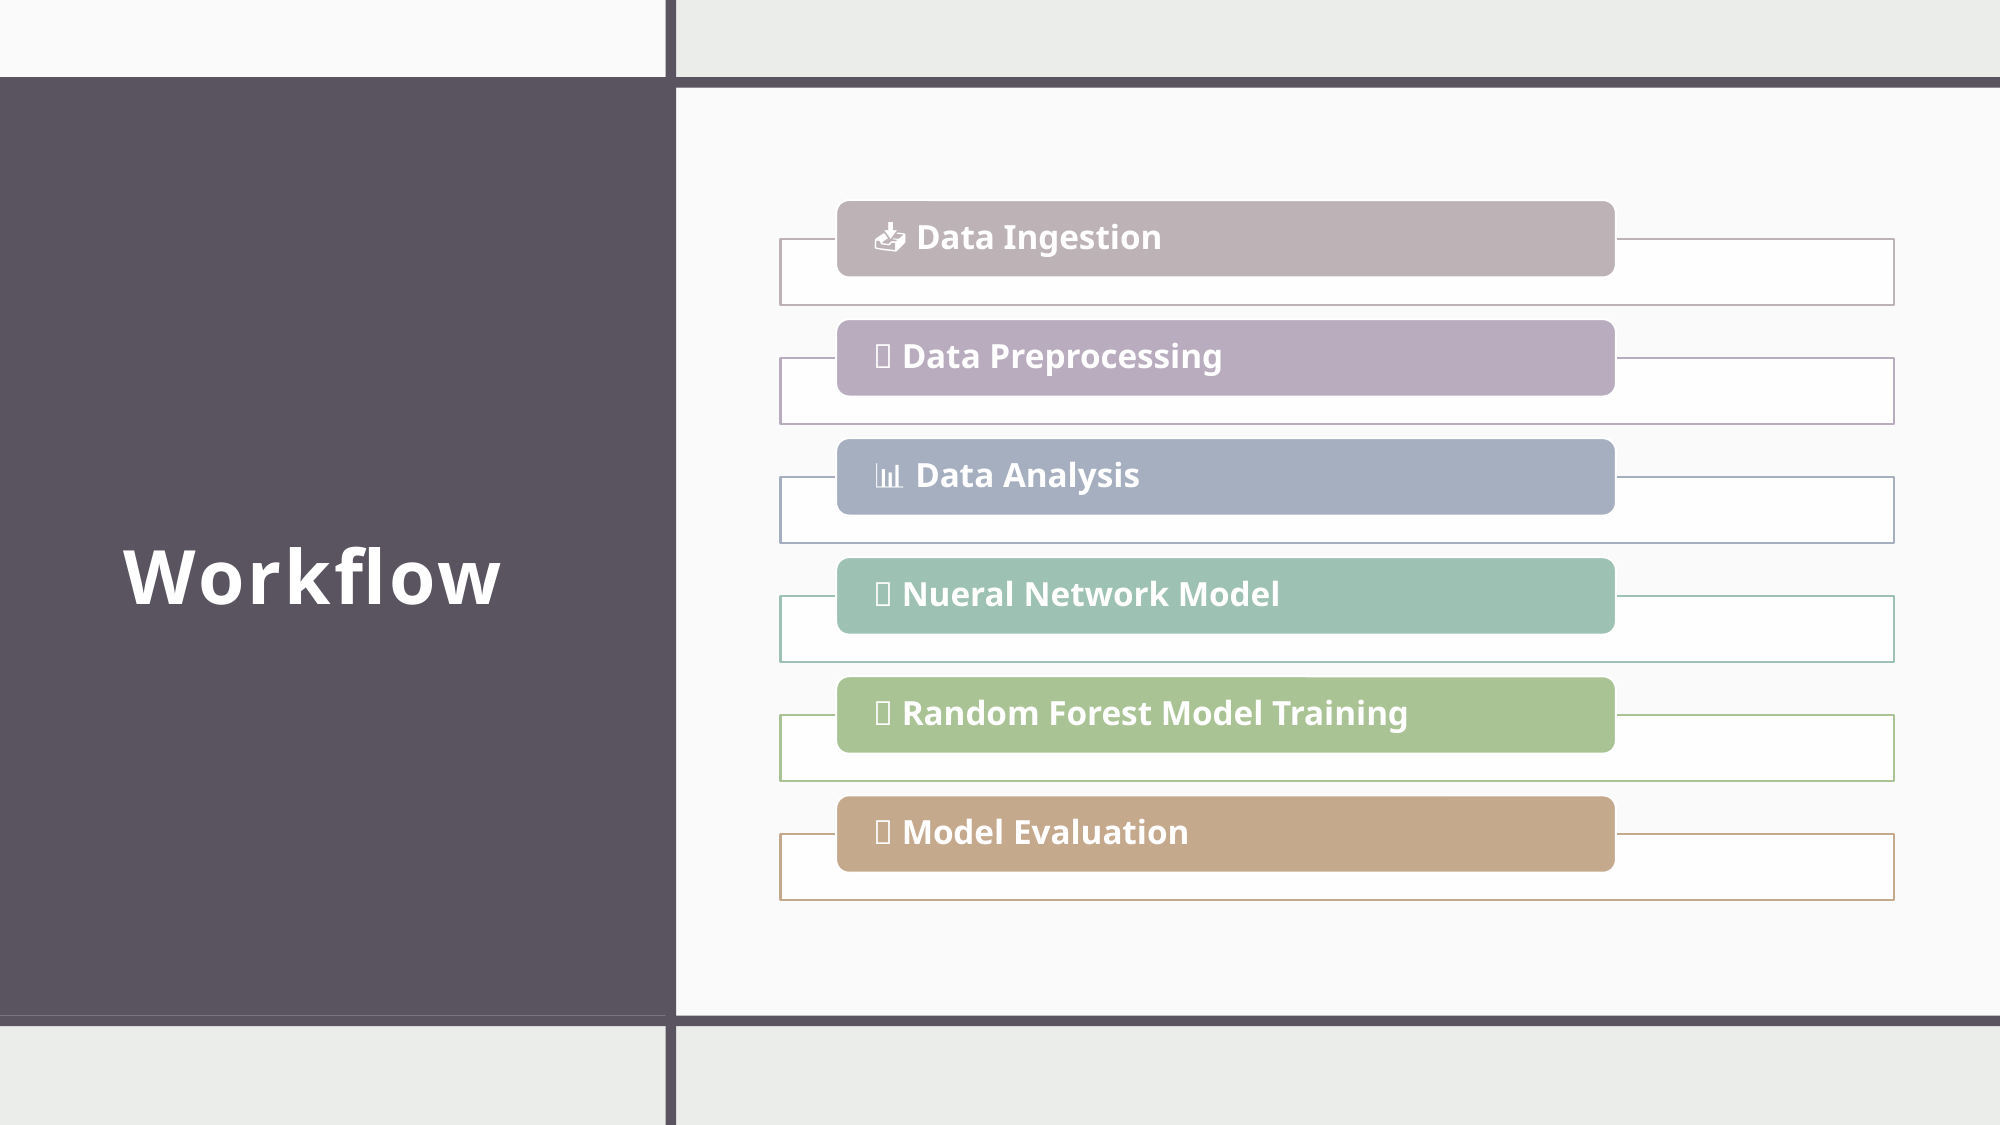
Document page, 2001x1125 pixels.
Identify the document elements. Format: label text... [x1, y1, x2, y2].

text_box [665, 89, 677, 1125]
text_box [677, 89, 2000, 1015]
text_box [0, 1027, 665, 1125]
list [780, 190, 1895, 910]
text_box [677, 0, 2000, 76]
text_box [0, 76, 2000, 89]
text_box [677, 1015, 2000, 1027]
text_box [677, 1027, 2000, 1125]
text_box [0, 0, 665, 76]
text_box [0, 1015, 665, 1027]
text_box [0, 89, 665, 1015]
text_box [665, 0, 677, 76]
title Workflow [105, 197, 618, 904]
